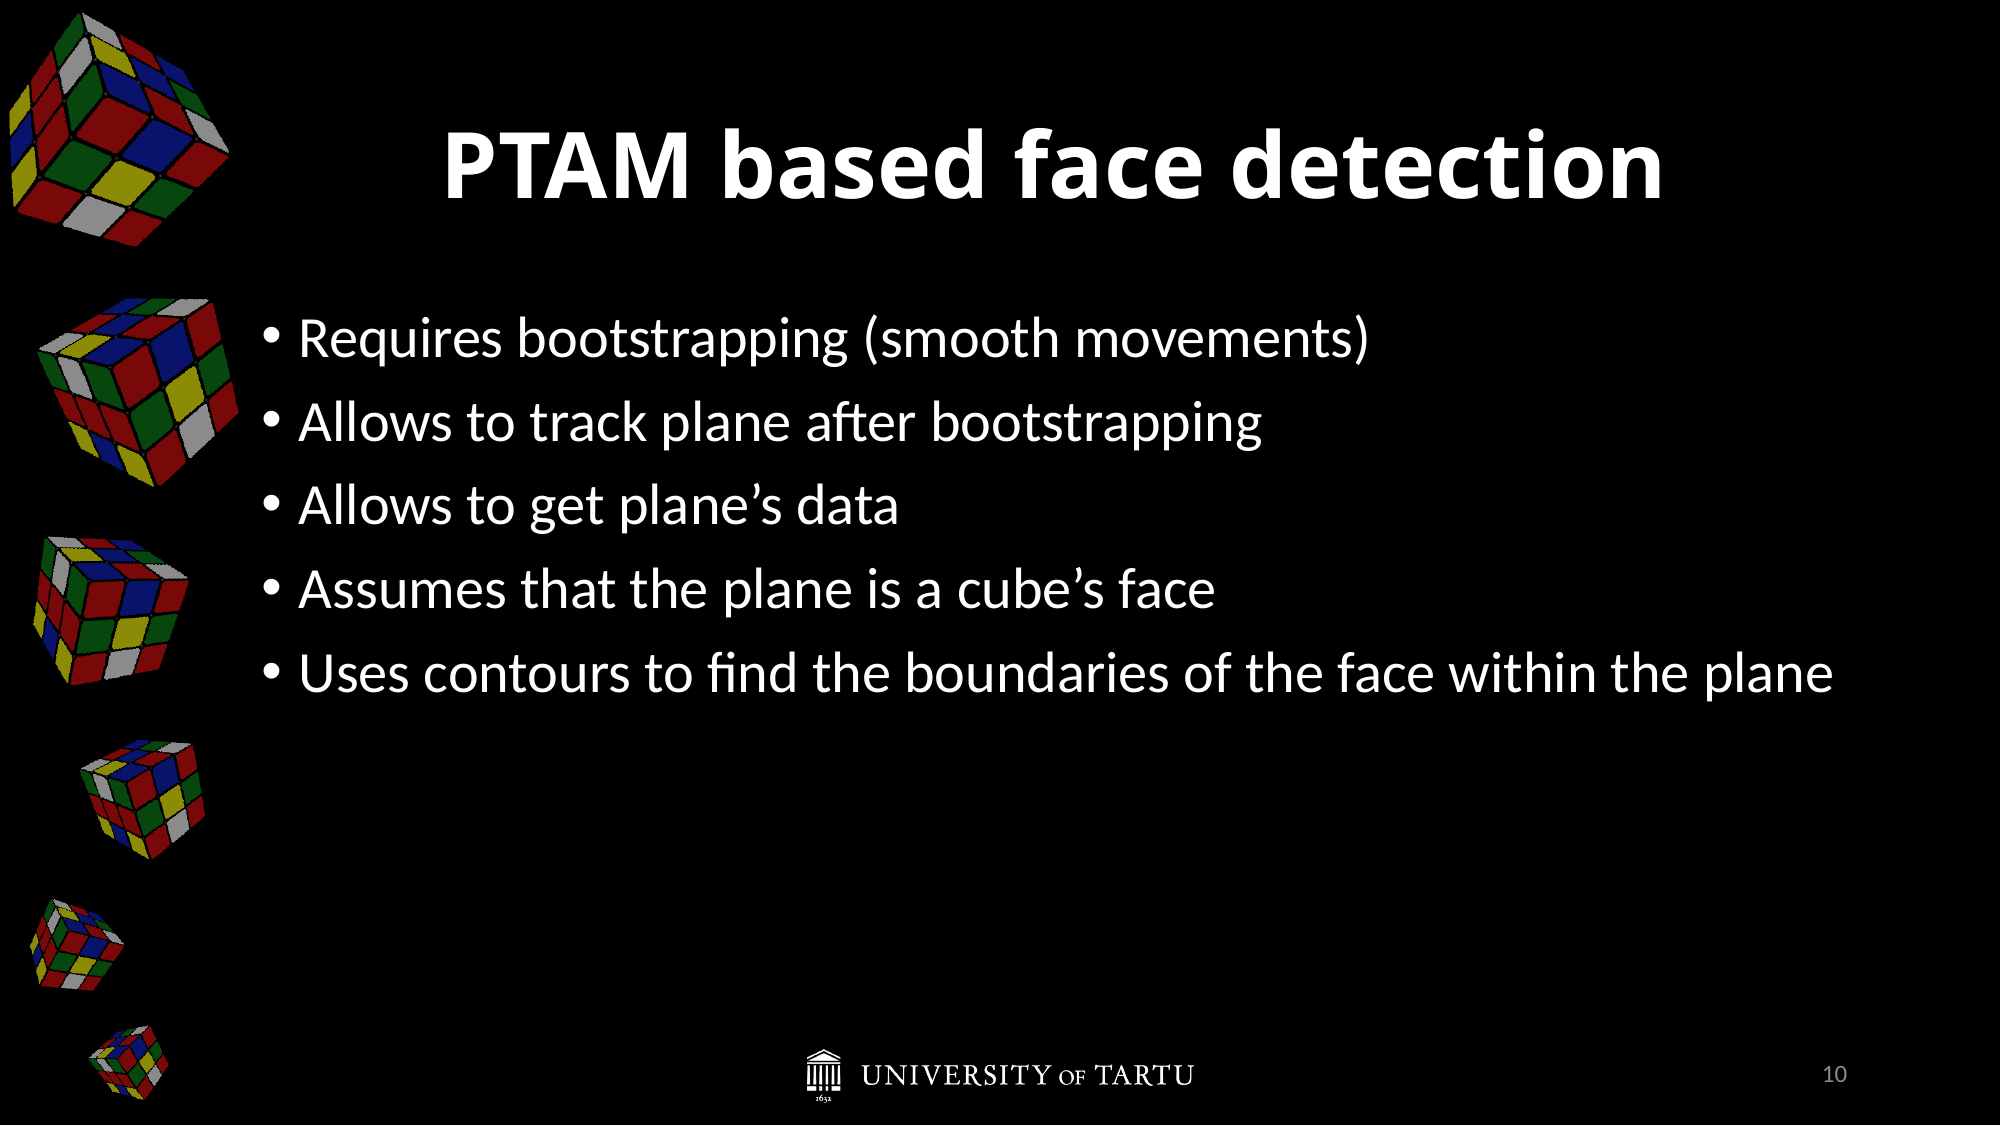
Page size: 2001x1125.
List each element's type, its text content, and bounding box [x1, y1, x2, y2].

picture [807, 1049, 1194, 1103]
slide_number 10 [1412, 1042, 1863, 1103]
picture [72, 722, 226, 875]
title PTAM based face detection [246, 59, 1863, 278]
picture [82, 1013, 184, 1115]
picture [13, 521, 199, 707]
picture [10, 889, 134, 1013]
list Requires bootstrapping (smooth movements) Allows to track plane after bootstrapping Allows to get plane’s data Assumes that the plane is a cube’s face Uses contours to find the boundaries of the face within the plane [246, 299, 1863, 1014]
picture [0, 0, 246, 515]
